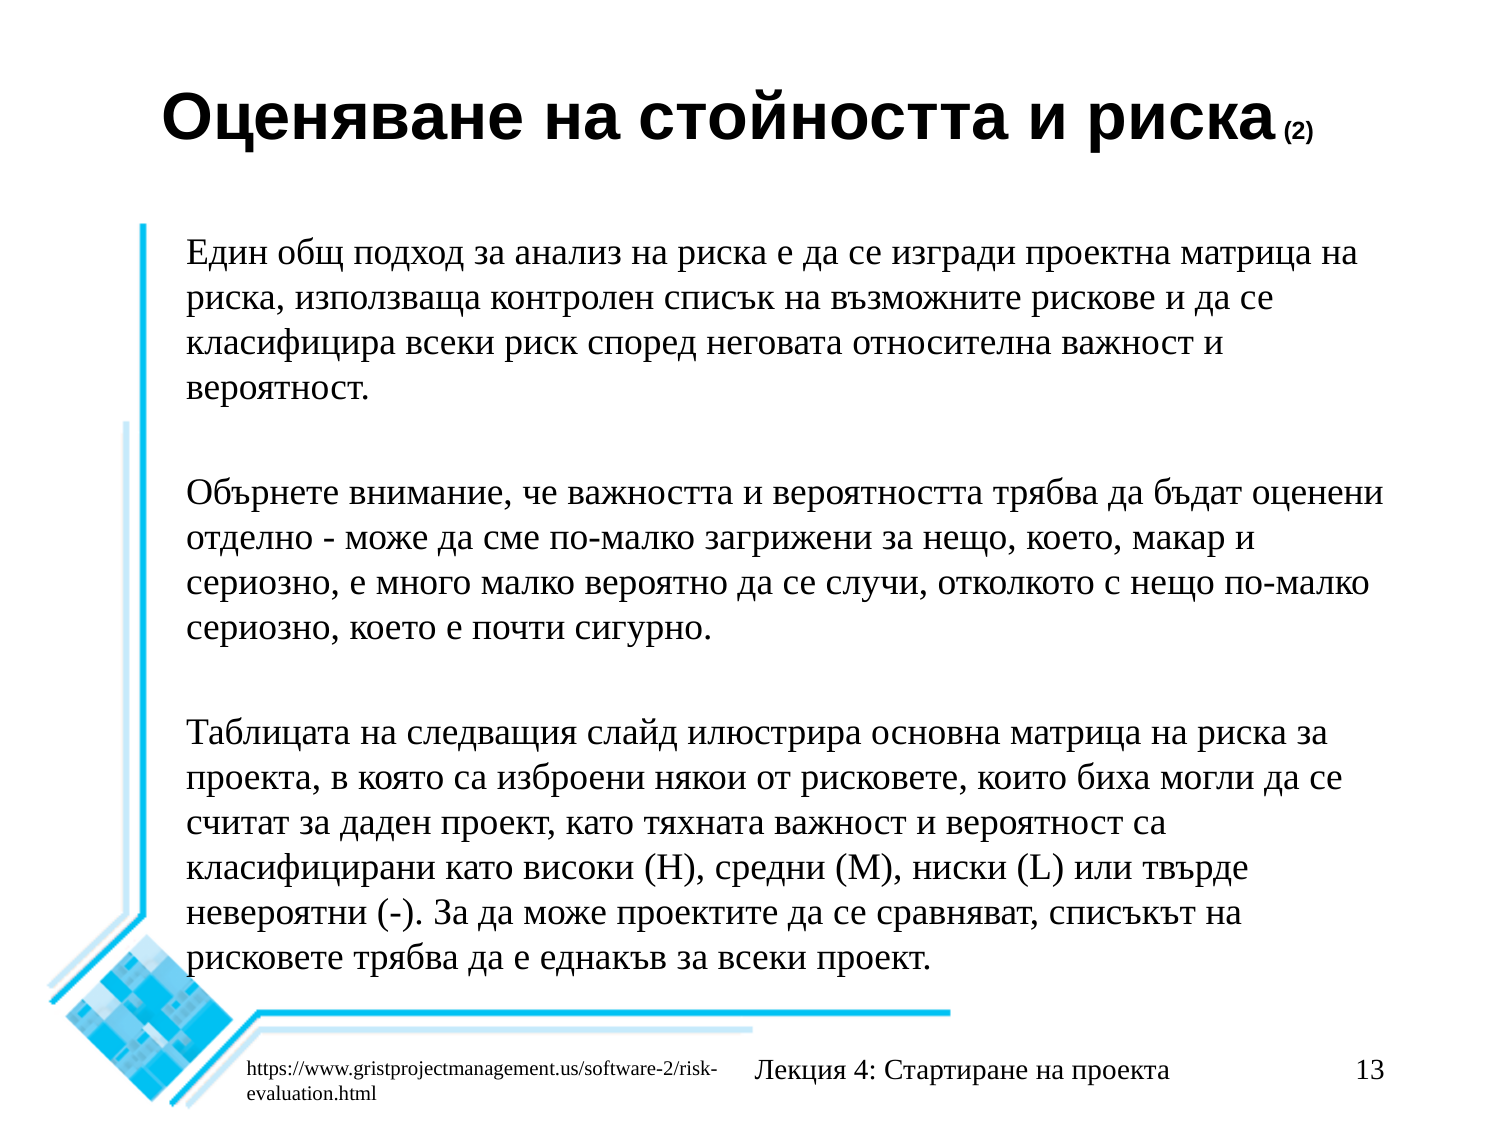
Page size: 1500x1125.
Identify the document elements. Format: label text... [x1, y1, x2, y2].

picture [35, 212, 963, 1122]
slide_number 13 [1325, 1042, 1400, 1118]
footer Лекция 4: Стартиране на проекта [624, 1042, 1300, 1118]
title Оценяване на стойността и риска (2) [62, 37, 1413, 188]
slide_number https://www.gristprojectmanagement.us/software-2/risk-evaluation.html [231, 1046, 624, 1090]
list Един общ подход за анализ на риска е да се изгради проектна матрица на риска, използваща контролен списък на възможните рискове и да се класифицира всеки риск според неговата относителна важност и вероятност. Обърнете внимание, че важността и вероятността трябва да бъдат оценени отделно - може да сме по-малко загрижени за нещо, което, макар и сериозно, е много малко вероятно да се случи, отколкото с нещо по-малко сериозно, което е почти сигурно. Таблицата на следващия слайд илюстрира основна матрица на риска за проекта, в която са изброени някои от рисковете, които биха могли да се считат за даден проект, като тяхната важност и вероятност са класифицирани като високи (H), средни (M), ниски (L) или твърде невероятни (-). За да може проектите да се сравняват, списъкът на рисковете трябва да е еднакъв за всеки проект. [171, 220, 1409, 1008]
